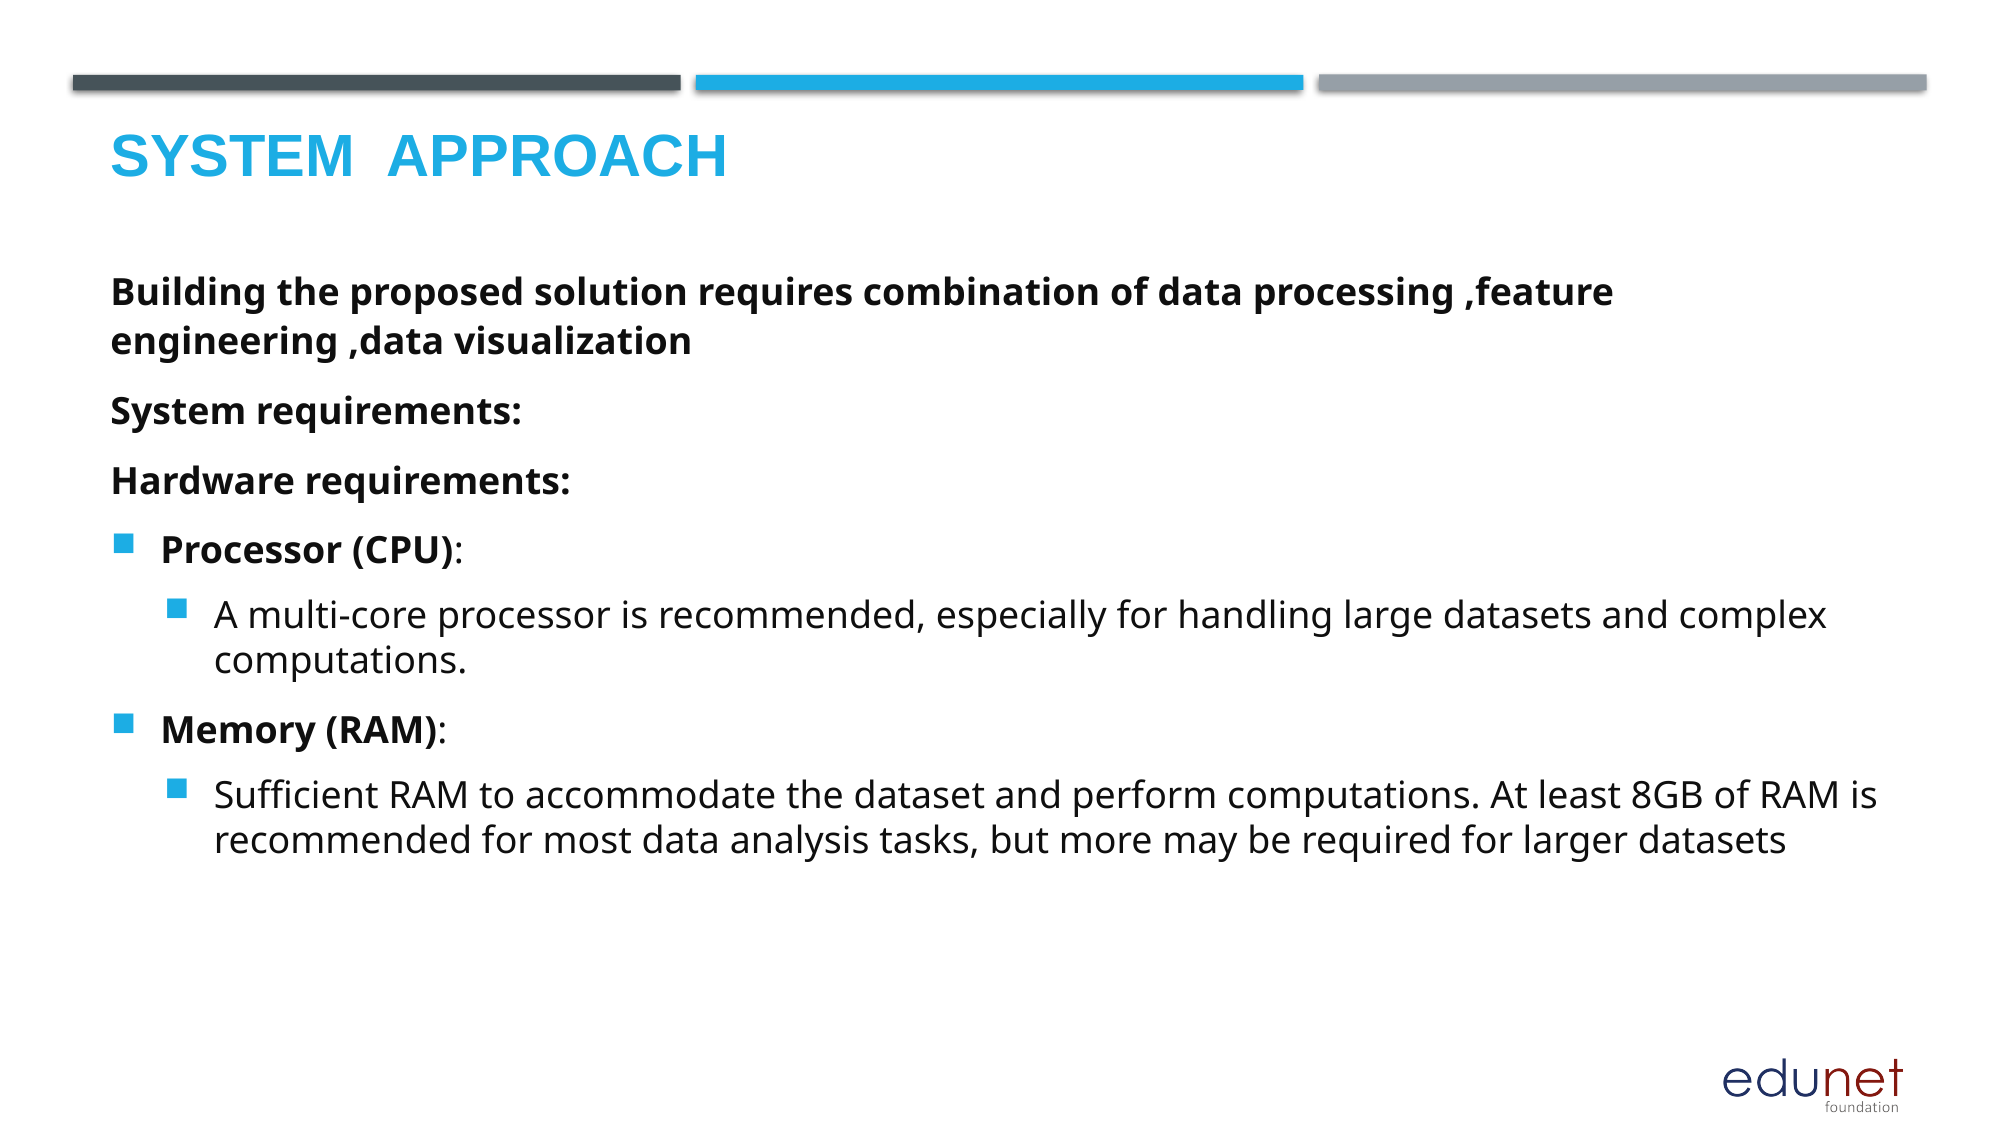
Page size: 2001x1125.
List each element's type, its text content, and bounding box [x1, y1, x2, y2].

picture [1719, 1056, 1905, 1116]
list Building the proposed solution requires combination of data processing ,feature engineering ,data visualization System requirements: Hardware requirements: Processor (CPU): A multi-core processor is recommended, especially for handling large datasets and complex computations. Memory (RAM): Sufficient RAM to accommodate the dataset and perform computations. At least 8GB of RAM is recommended for most data analysis tasks, but more may be required for larger datasets [95, 213, 1905, 981]
title System Approach [95, 108, 1905, 196]
